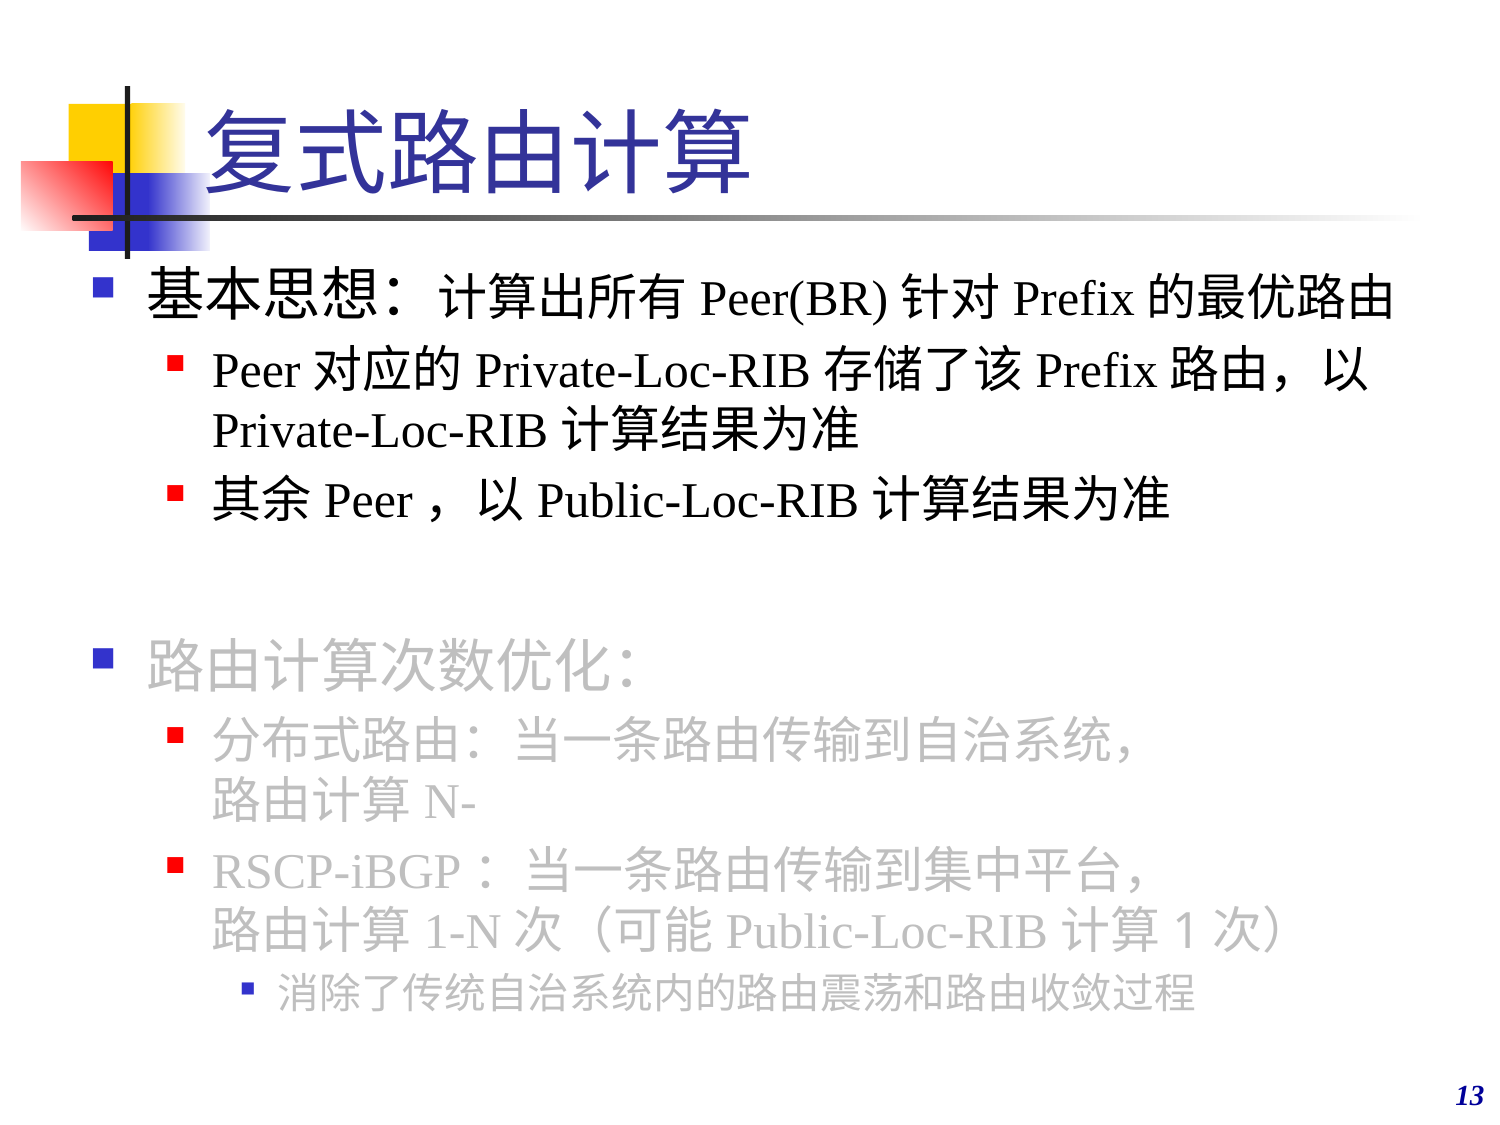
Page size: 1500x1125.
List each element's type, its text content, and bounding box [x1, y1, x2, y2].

title 复式路由计算 [188, 24, 1468, 213]
slide_number 13 [1187, 1043, 1500, 1119]
